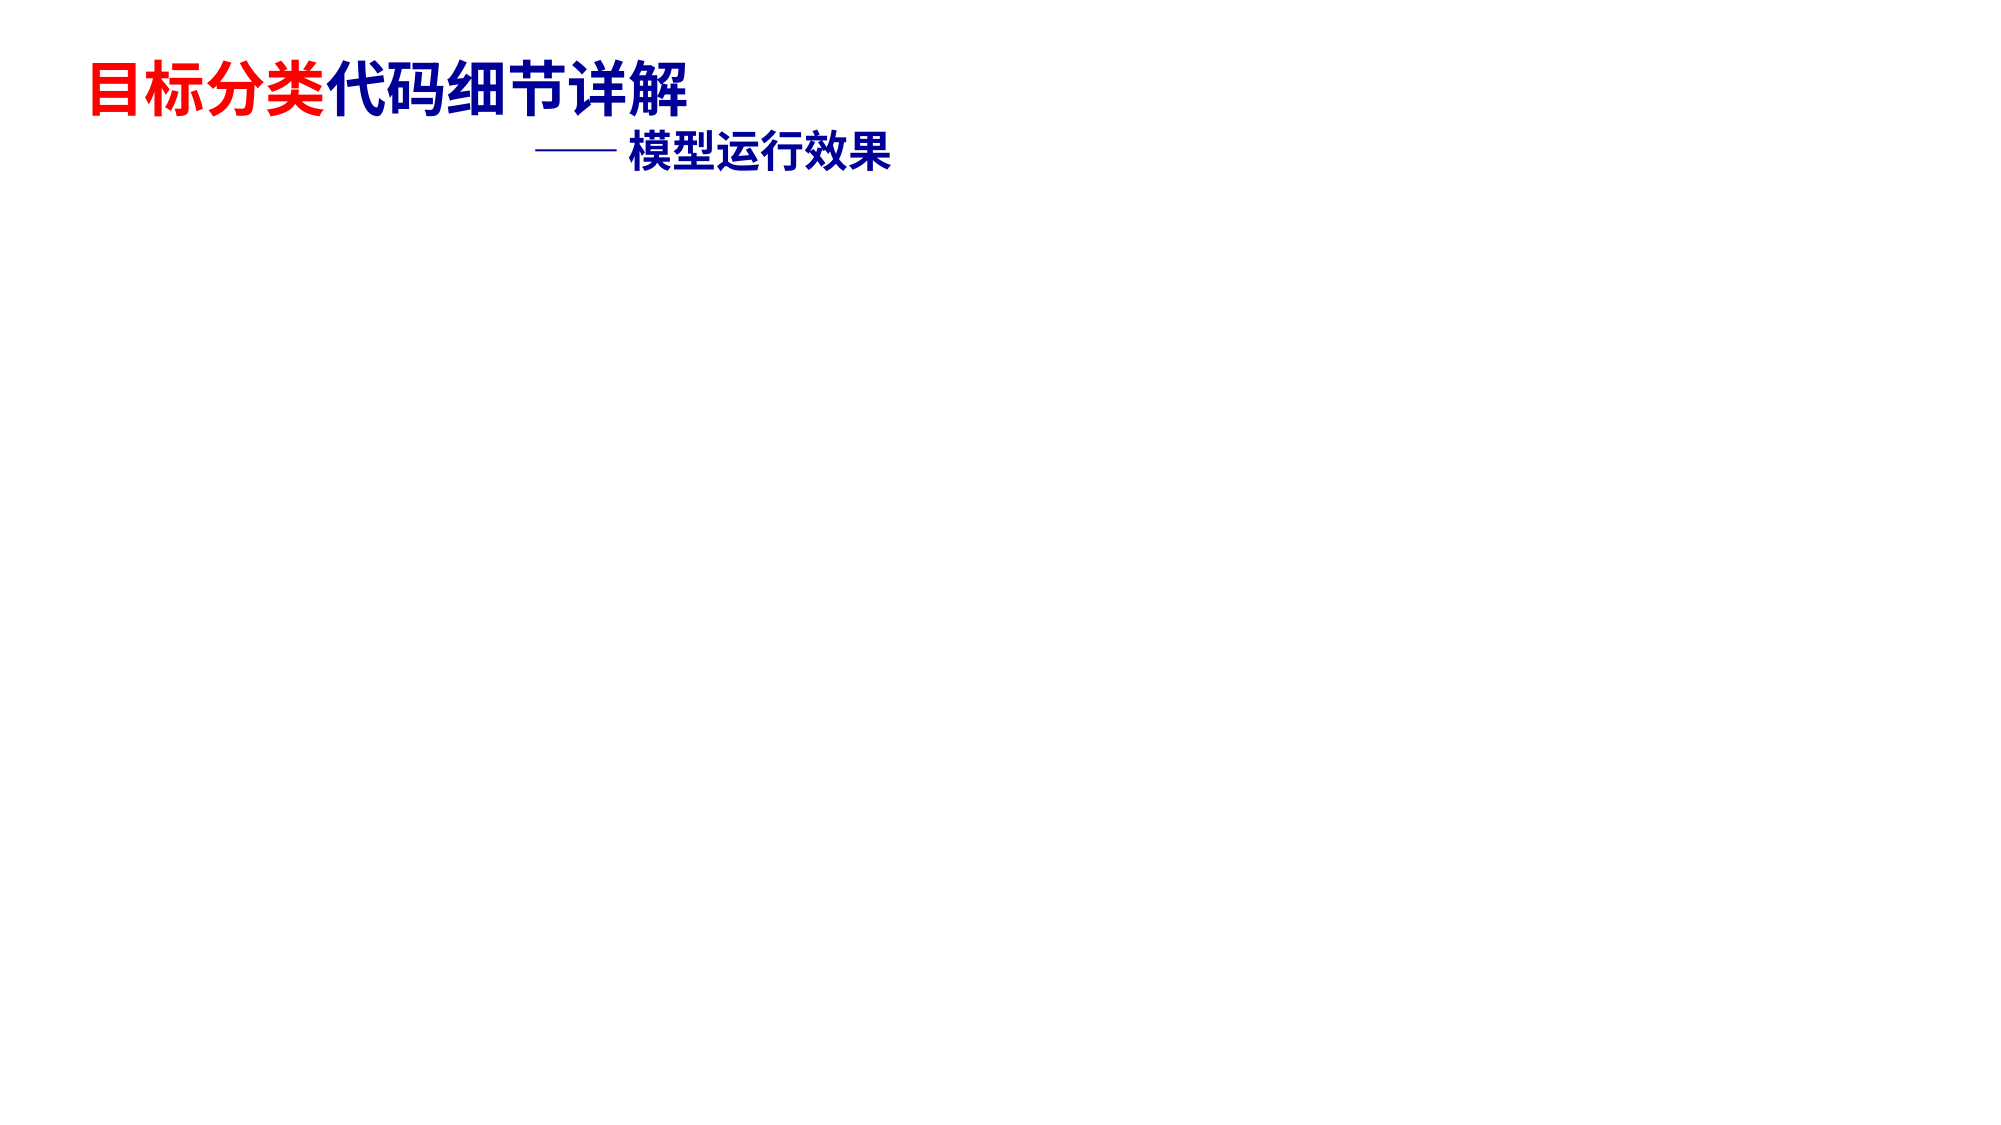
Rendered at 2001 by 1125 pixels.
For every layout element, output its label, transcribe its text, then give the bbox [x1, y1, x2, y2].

text_box 目标分类代码细节详解 ——模型运行效果 [69, 43, 1725, 185]
